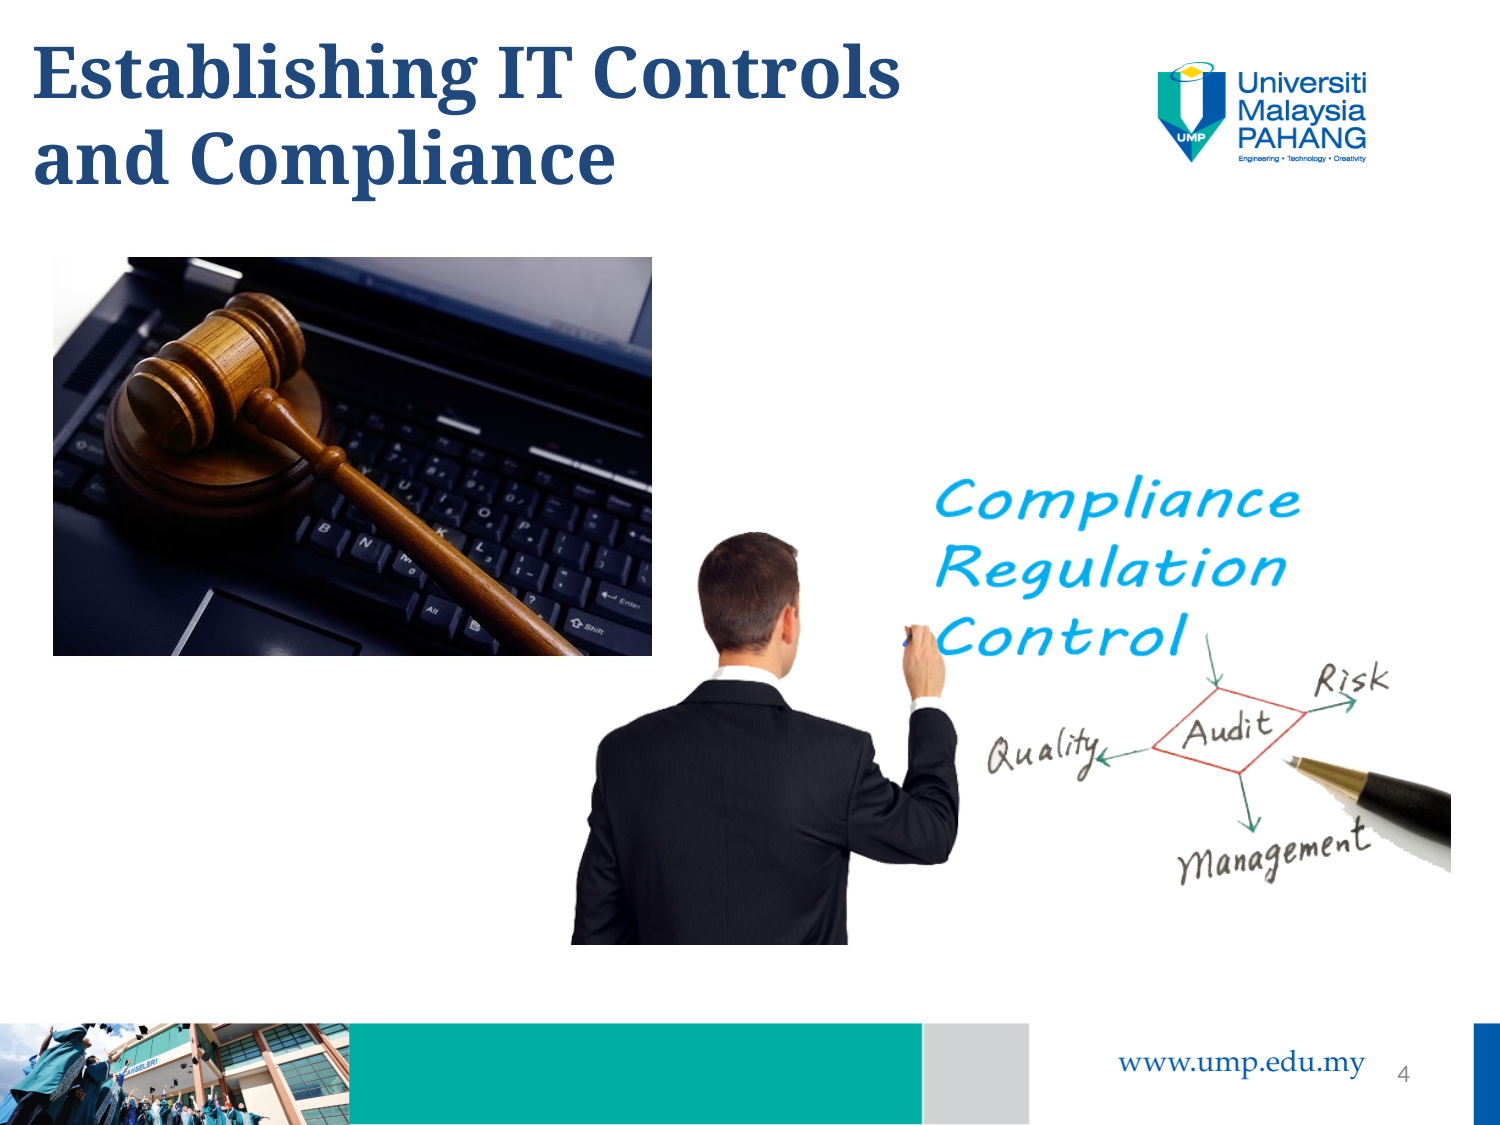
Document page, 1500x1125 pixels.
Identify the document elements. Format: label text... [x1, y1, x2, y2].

slide_number 4 [1074, 1042, 1425, 1103]
text_box Establishing IT Controls and Compliance [17, 19, 1368, 207]
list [52, 231, 652, 681]
picture [0, 0, 1500, 1125]
